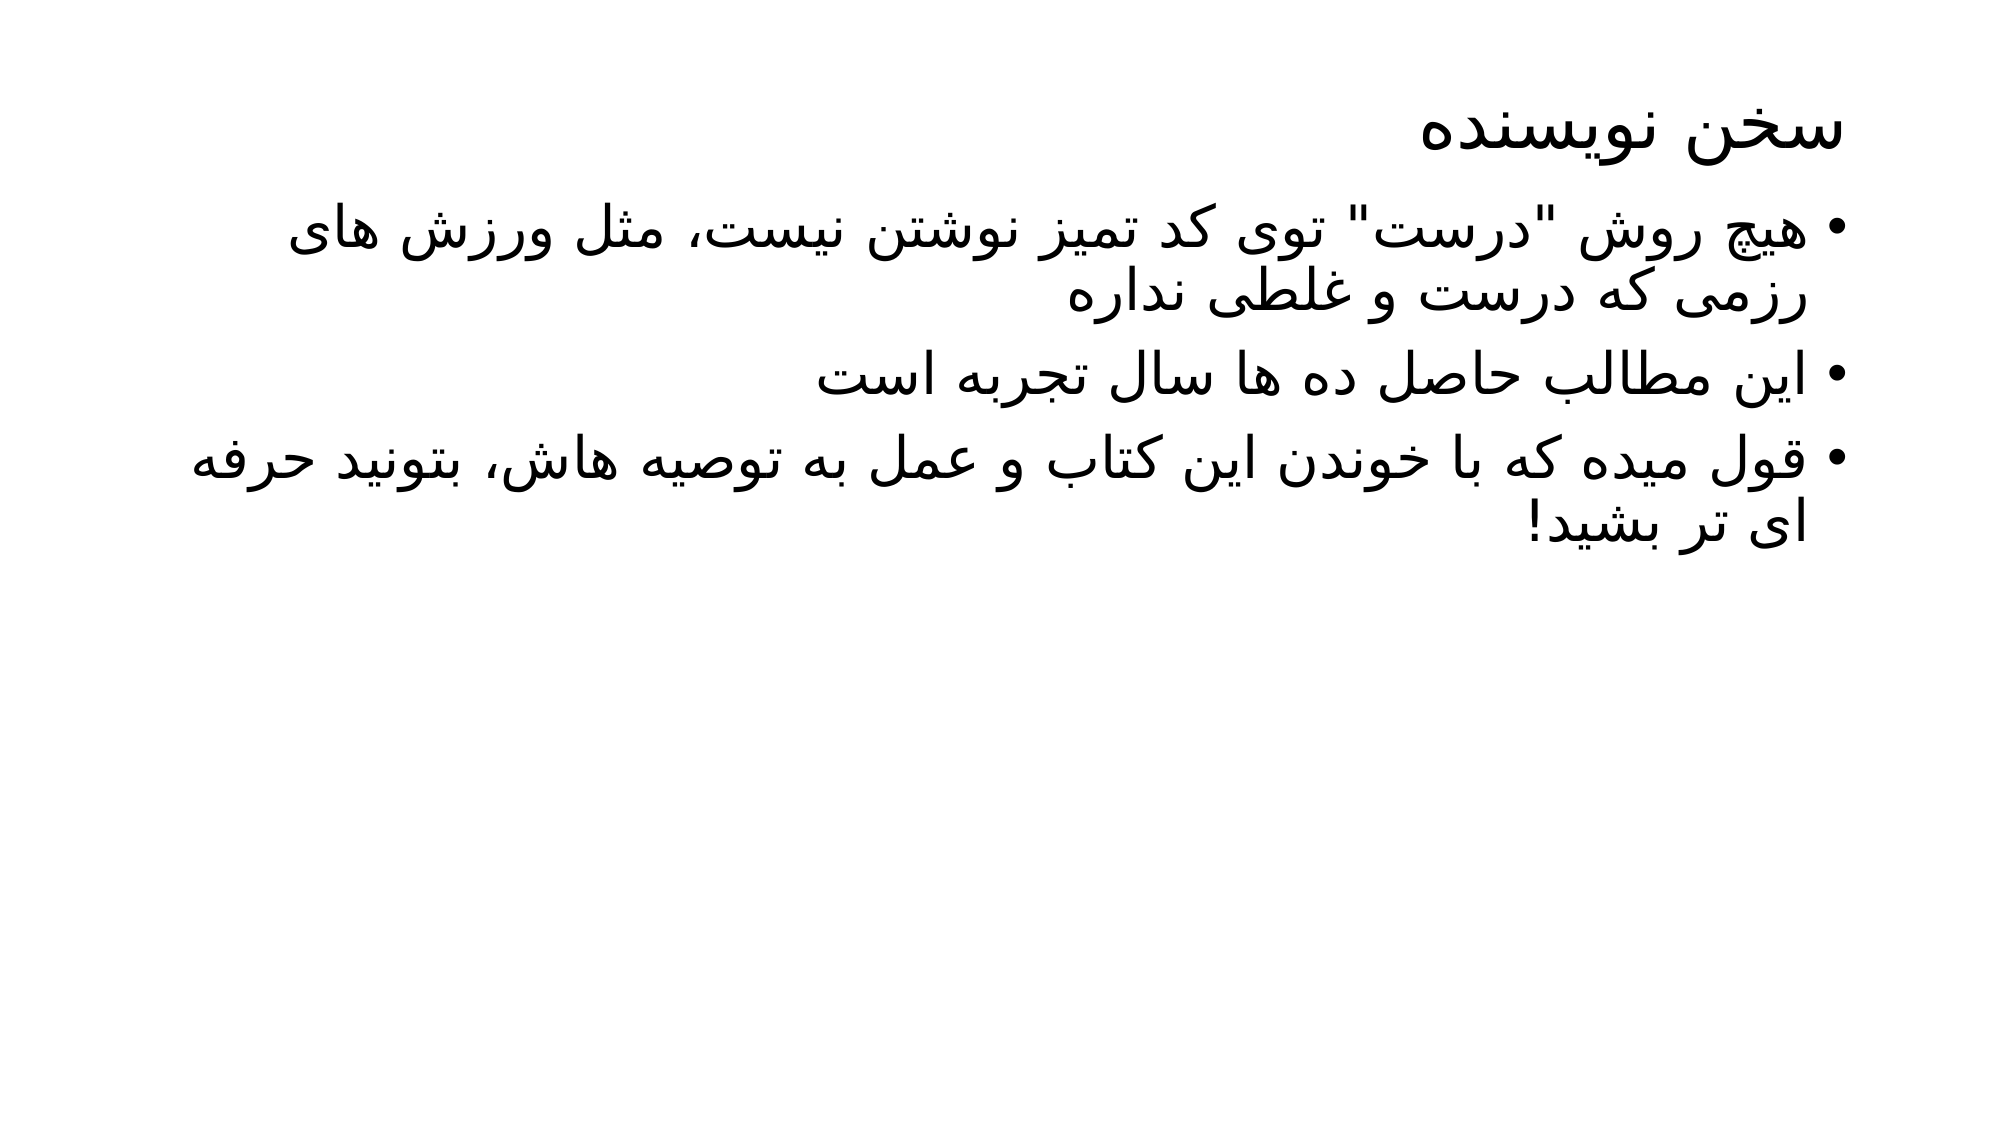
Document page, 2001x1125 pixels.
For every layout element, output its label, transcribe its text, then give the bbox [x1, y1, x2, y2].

title سخن نویسنده [137, 59, 1863, 190]
list هیچ روش "درست" توی کد تمیز نوشتن نیست، مثل ورزش های رزمی که درست و غلطی نداره این مطالب حاصل ده ها سال تجربه است قول میده که با خوندن این کتاب و عمل به توصیه هاش، بتونید حرفه ای تر بشید! [137, 190, 1863, 1014]
